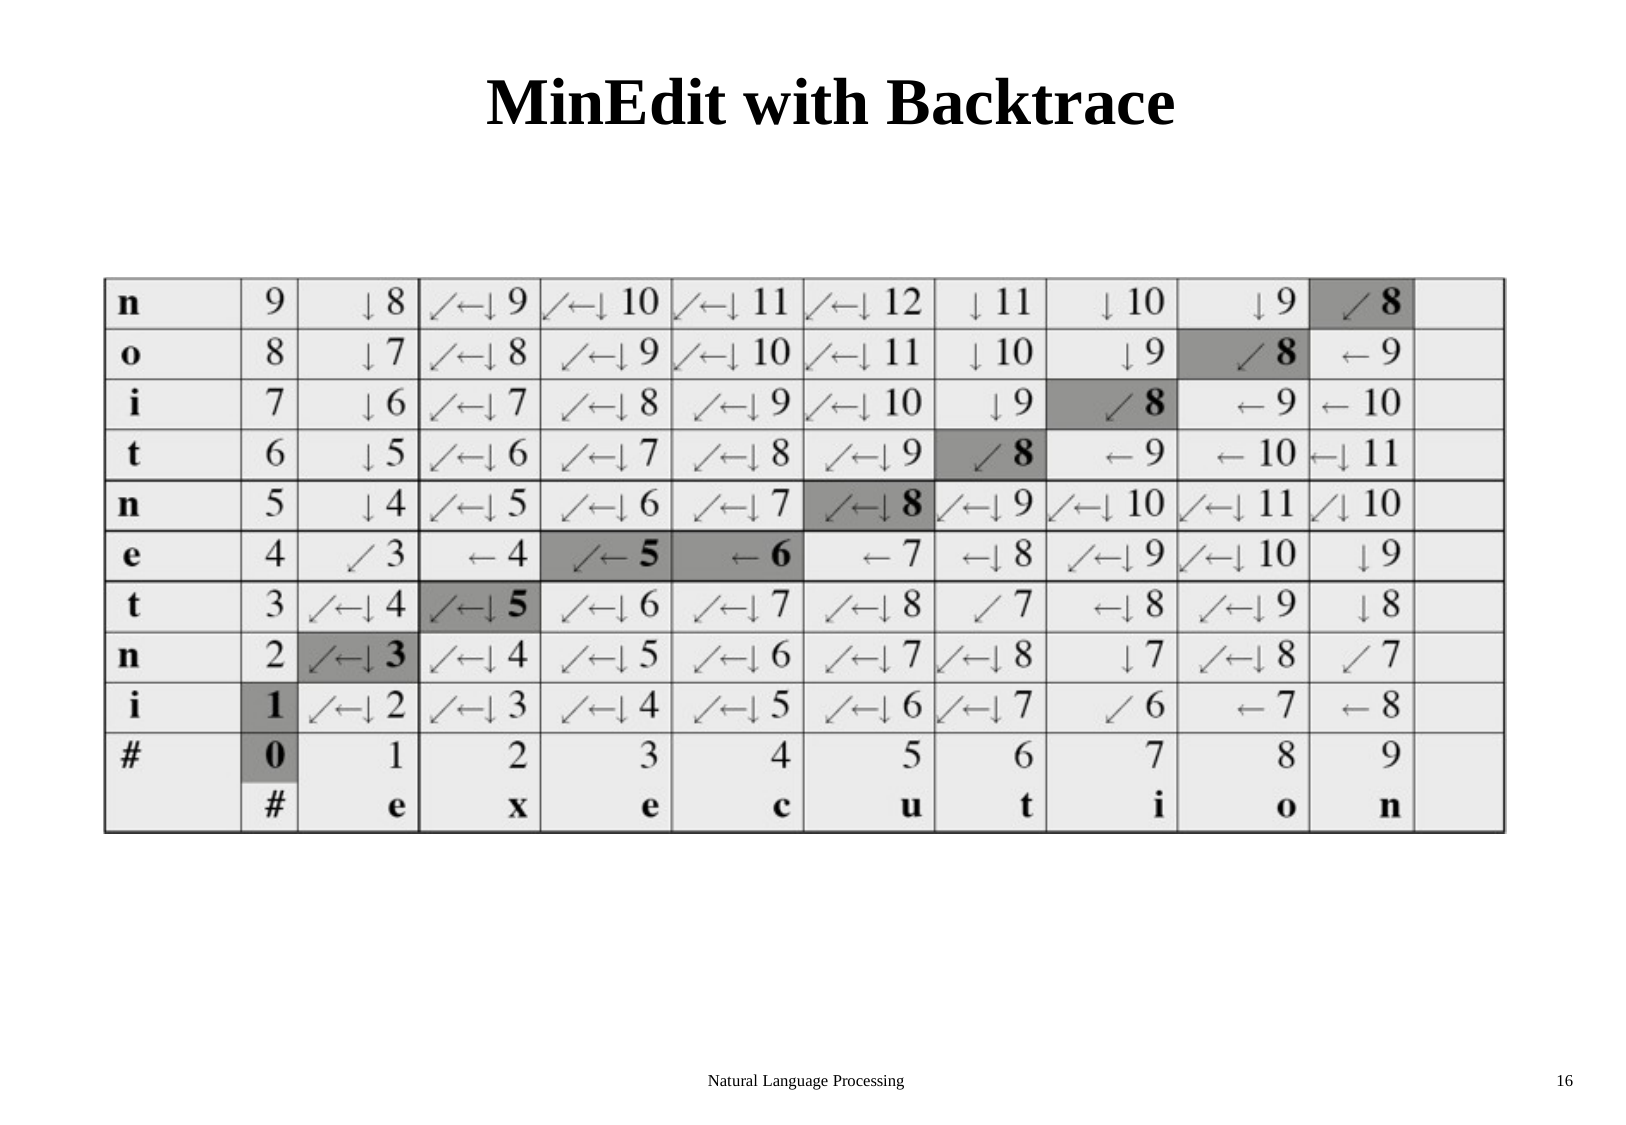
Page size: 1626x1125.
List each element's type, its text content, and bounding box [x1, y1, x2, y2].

title MinEdit with Backtrace [484, 55, 1178, 246]
slide_number 16 [1550, 1069, 1580, 1125]
footer Natural Language Processing [705, 1069, 906, 1125]
picture [103, 277, 1507, 834]
